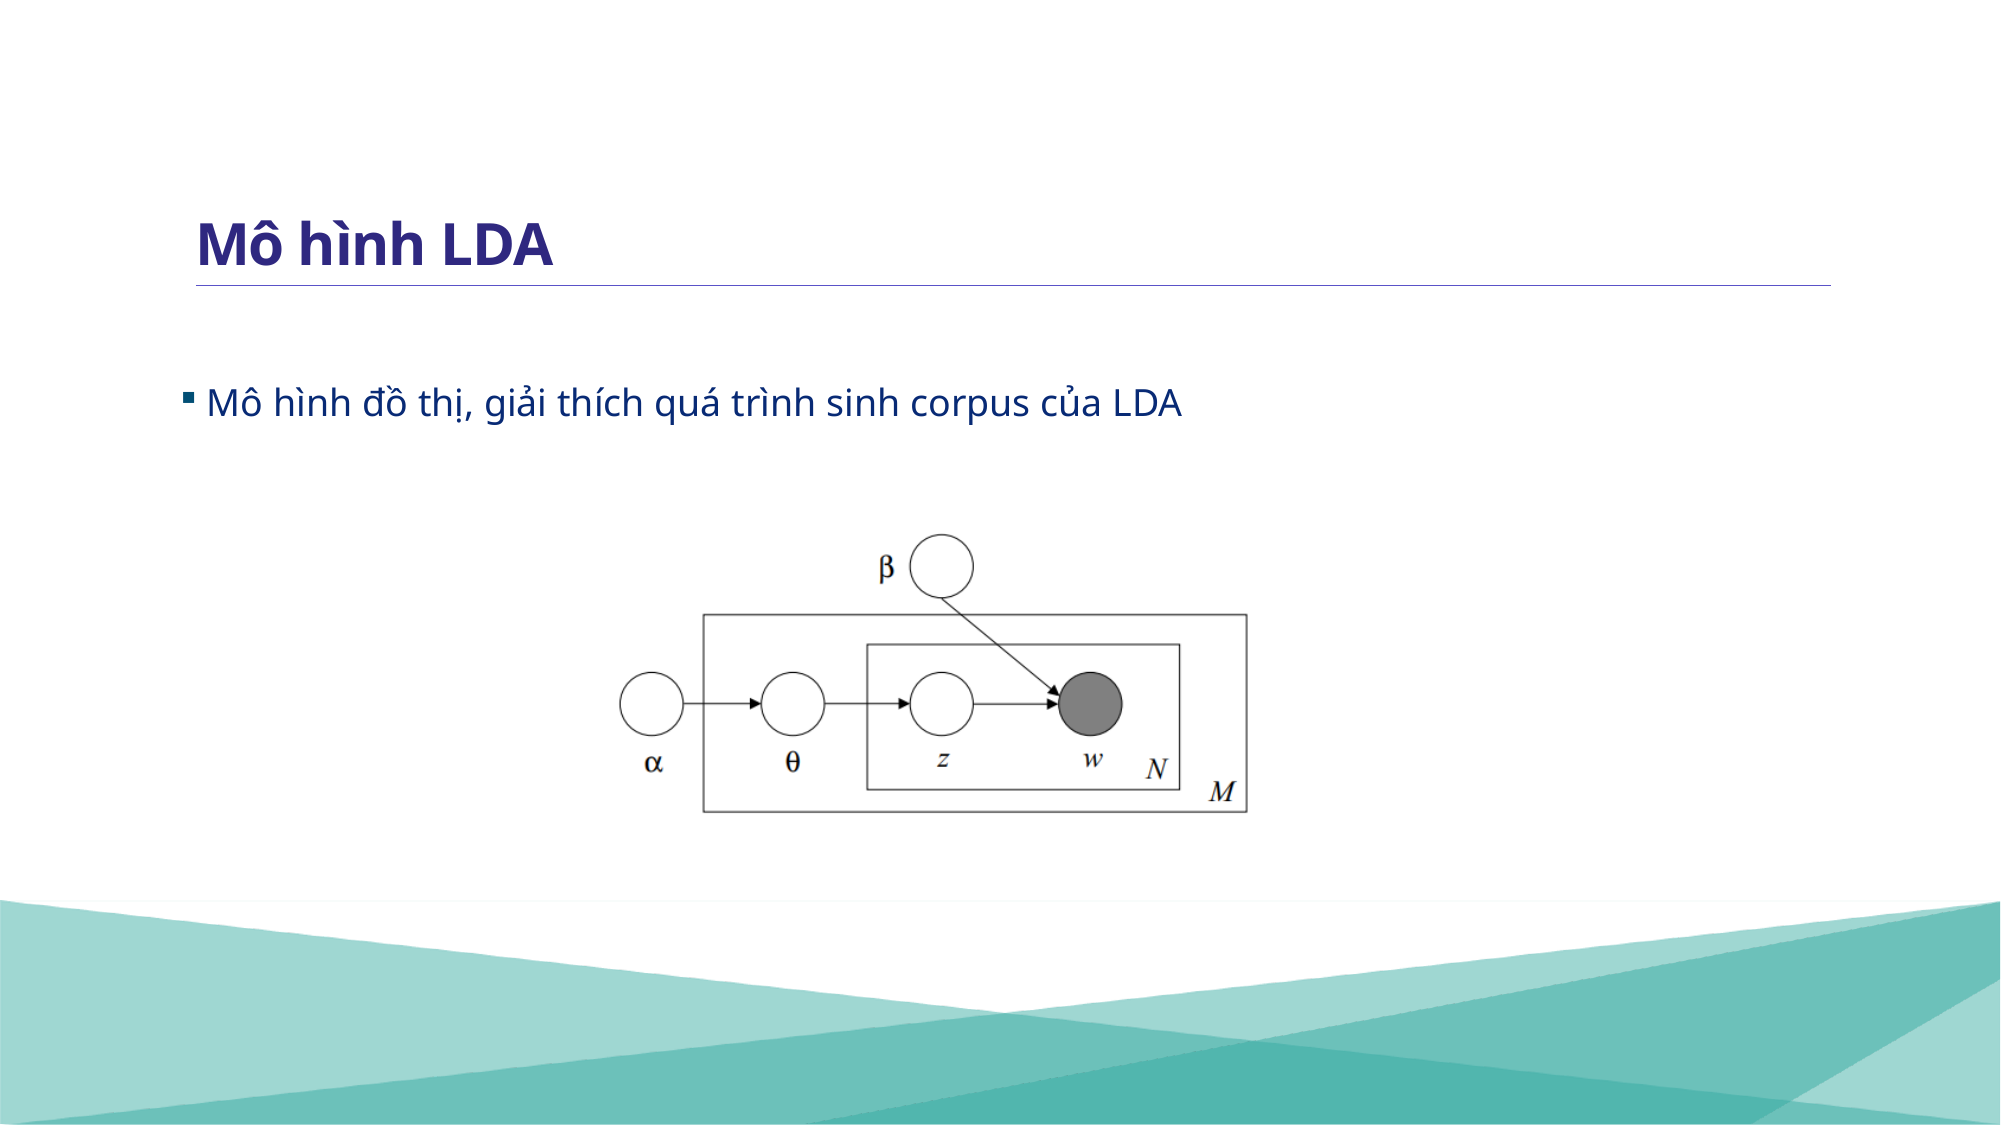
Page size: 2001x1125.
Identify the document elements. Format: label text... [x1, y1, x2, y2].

list Mô hình đồ thị, giải thích quá trình sinh corpus của LDA [180, 302, 1830, 963]
picture [513, 500, 1410, 839]
title Mô hình LDA [180, 47, 1830, 285]
picture [0, 900, 2001, 1125]
